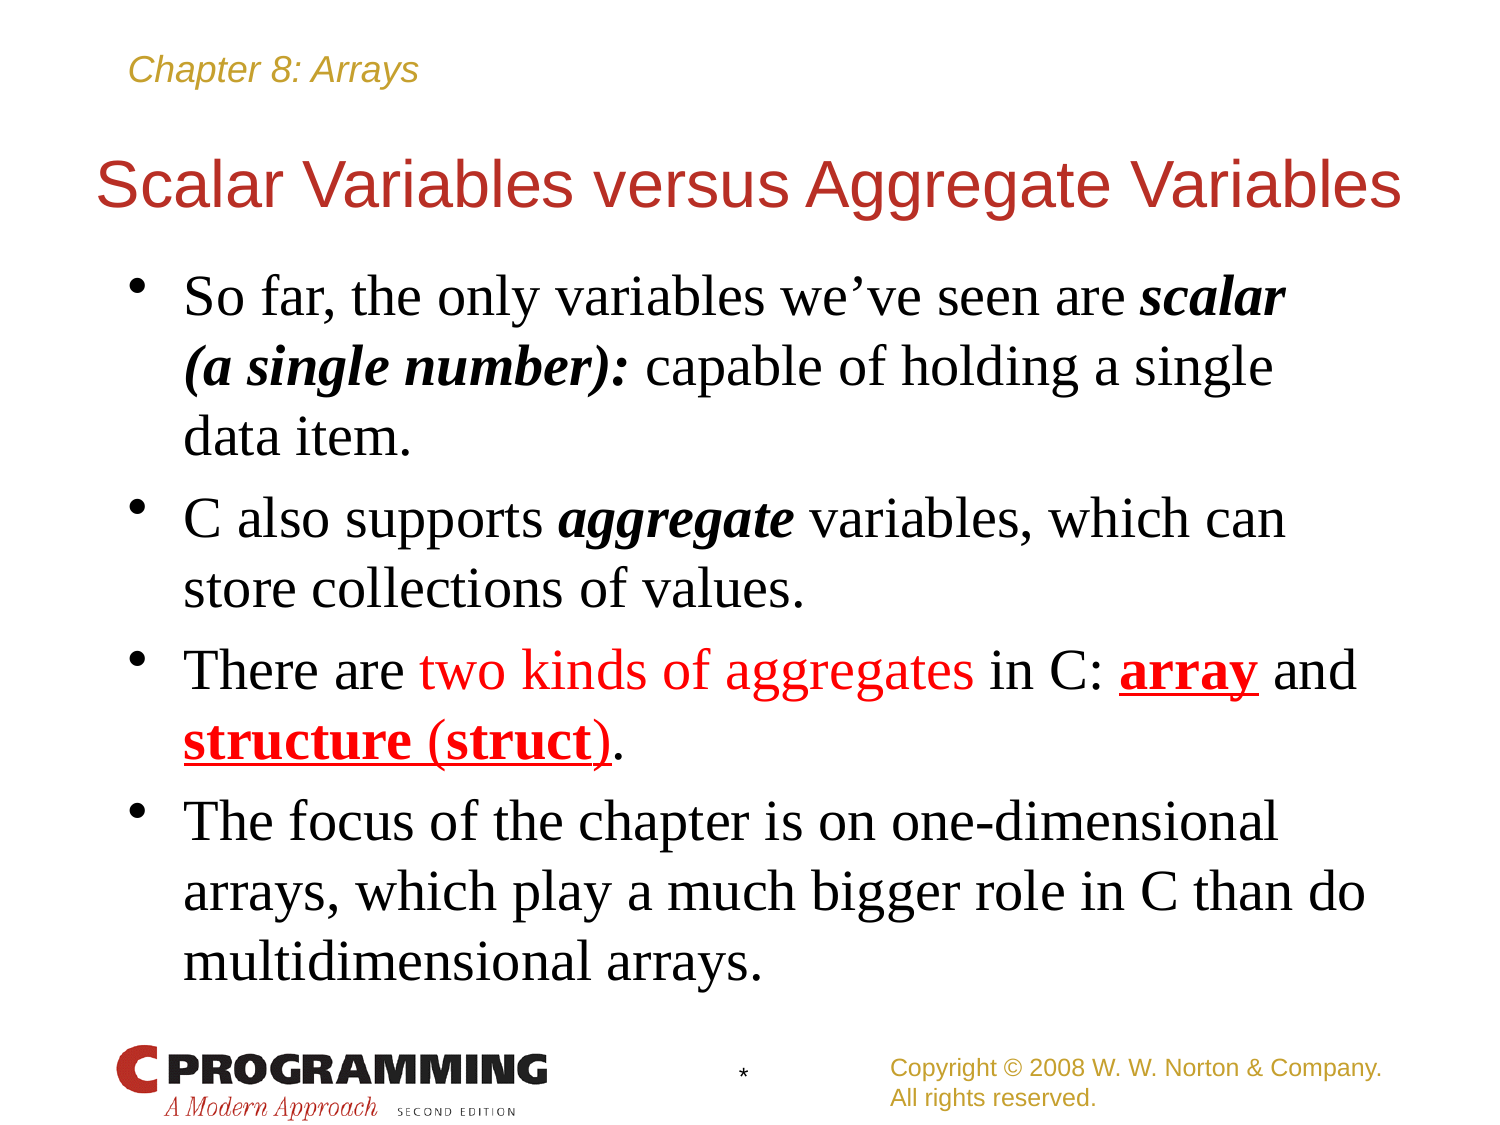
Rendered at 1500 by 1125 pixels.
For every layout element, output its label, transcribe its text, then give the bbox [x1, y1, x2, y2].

title Scalar Variables versus Aggregate Variables [62, 125, 1438, 238]
text_box * [687, 1050, 800, 1100]
picture [112, 1041, 550, 1123]
list So far, the only variables we’ve seen are scalar (a single number): capable of holding a single data item. C also supports aggregate variables, which can store collections of values. There are two kinds of aggregates in C: array and structure (struct). The focus of the chapter is on one-dimensional arrays, which play a much bigger role in C than do multidimensional arrays. [112, 249, 1388, 1038]
text_box Copyright © 2008 W. W. Norton & Company. All rights reserved. [874, 1043, 1388, 1119]
